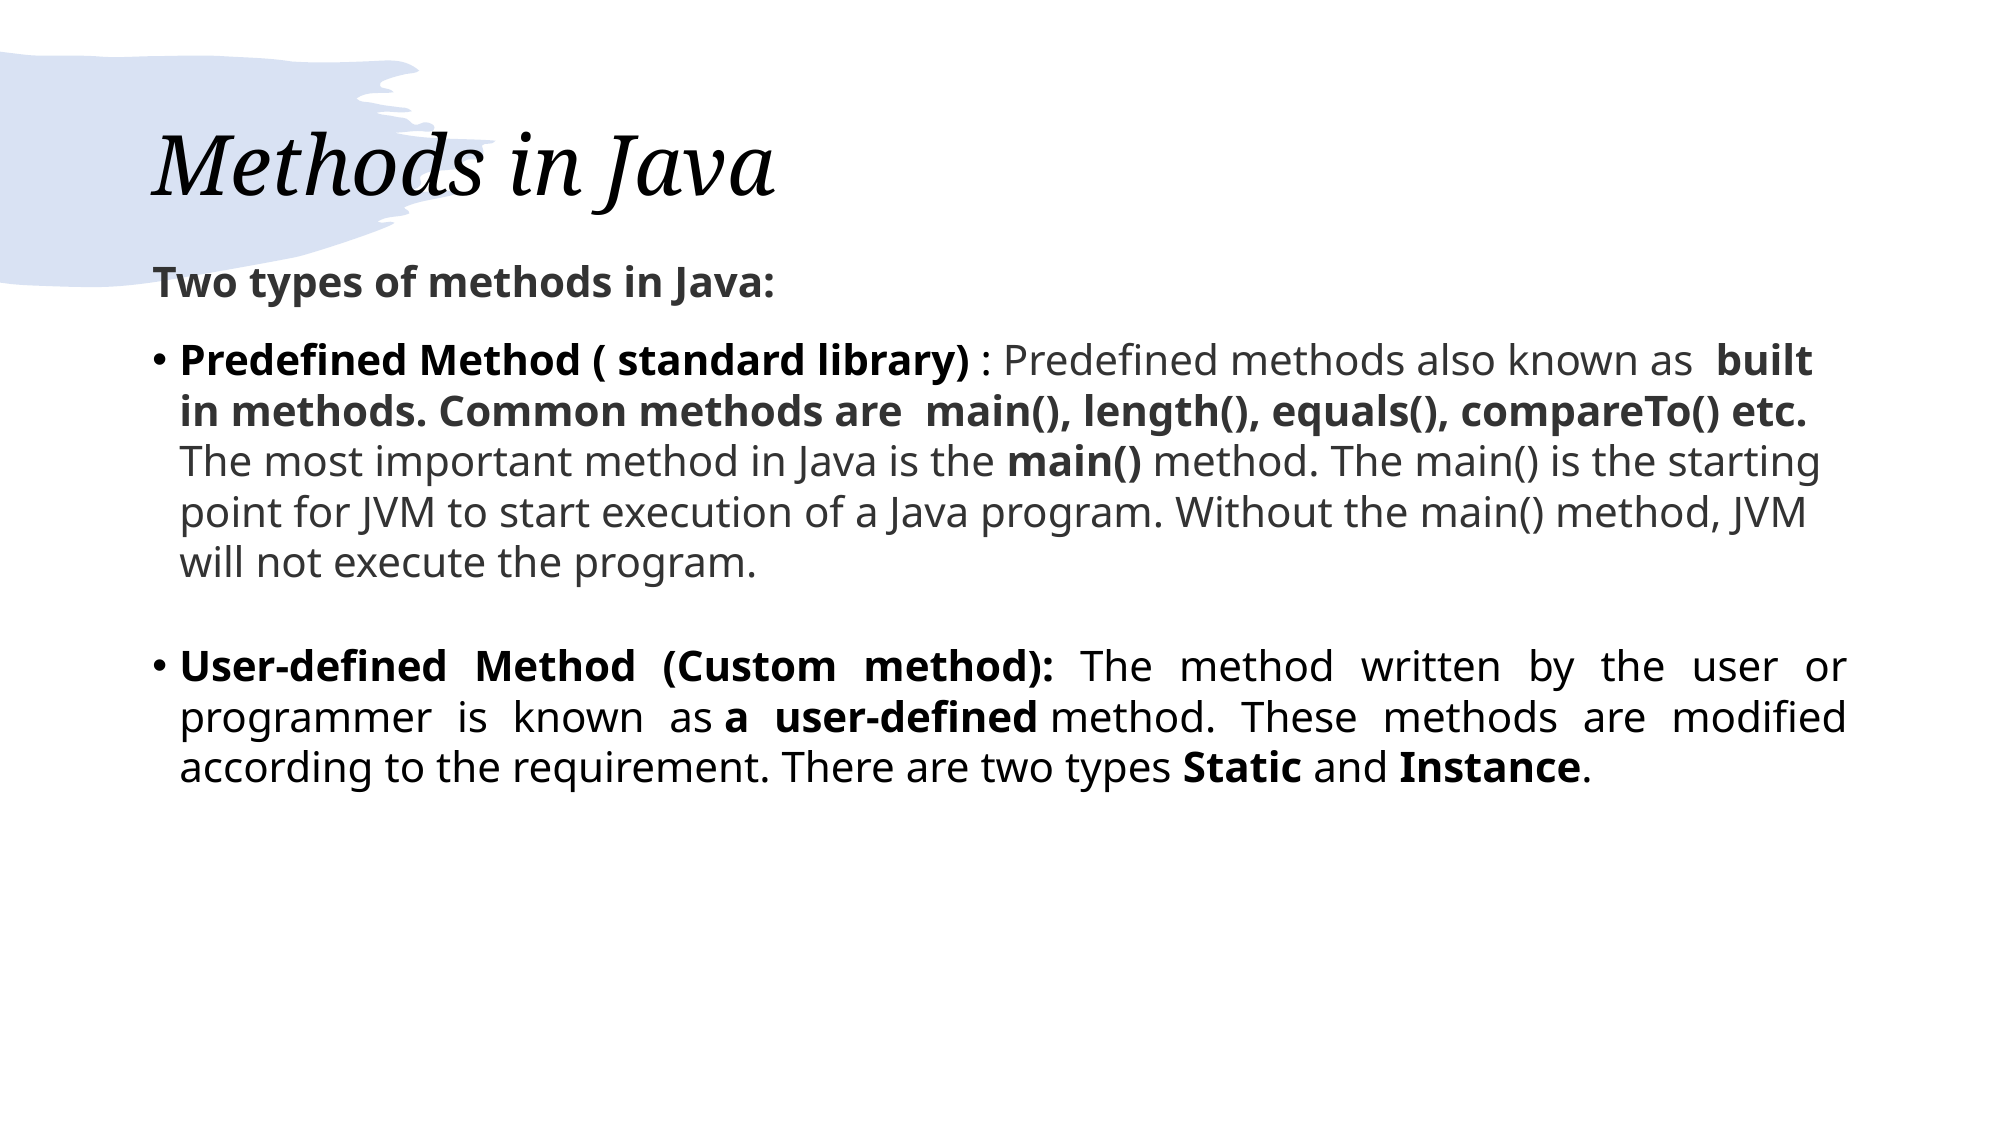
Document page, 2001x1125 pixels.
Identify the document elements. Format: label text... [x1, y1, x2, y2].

title Methods in Java [137, 59, 1863, 248]
list Two types of methods in Java: Predefined Method ( standard library) : Predefined methods also known as built in methods. Common methods are main(), length(), equals(), compareTo() etc. The most important method in Java is the main() method. The main() is the starting point for JVM to start execution of a Java program. Without the main() method, JVM will not execute the program. User-defined Method (Custom method): The method written by the user or programmer is known as a user-defined method. These methods are modified according to the requirement. There are two types Static and Instance. [137, 248, 1863, 1013]
